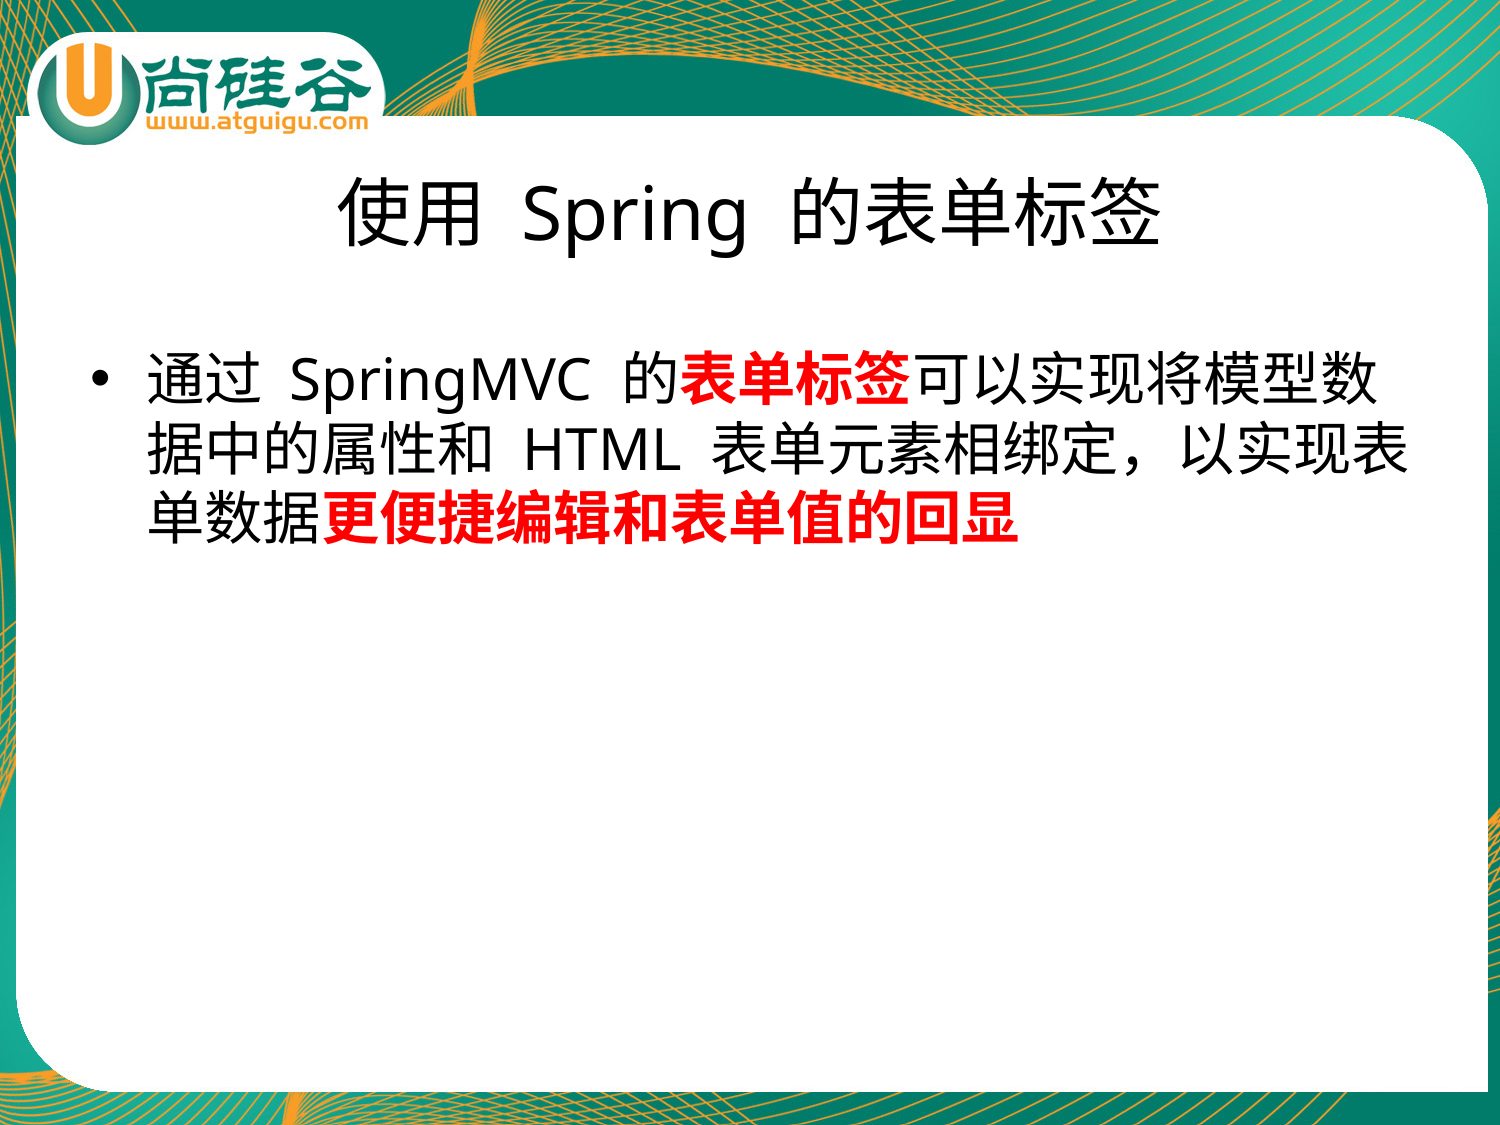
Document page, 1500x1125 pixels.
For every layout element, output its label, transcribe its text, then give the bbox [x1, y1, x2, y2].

list 通过 SpringMVC 的表单标签可以实现将模型数据中的属性和 HTML 表单元素相绑定，以实现表单数据更便捷编辑和表单值的回显 [75, 334, 1425, 1077]
picture [0, 0, 1500, 1125]
title 使用 Spring 的表单标签 [75, 117, 1425, 305]
